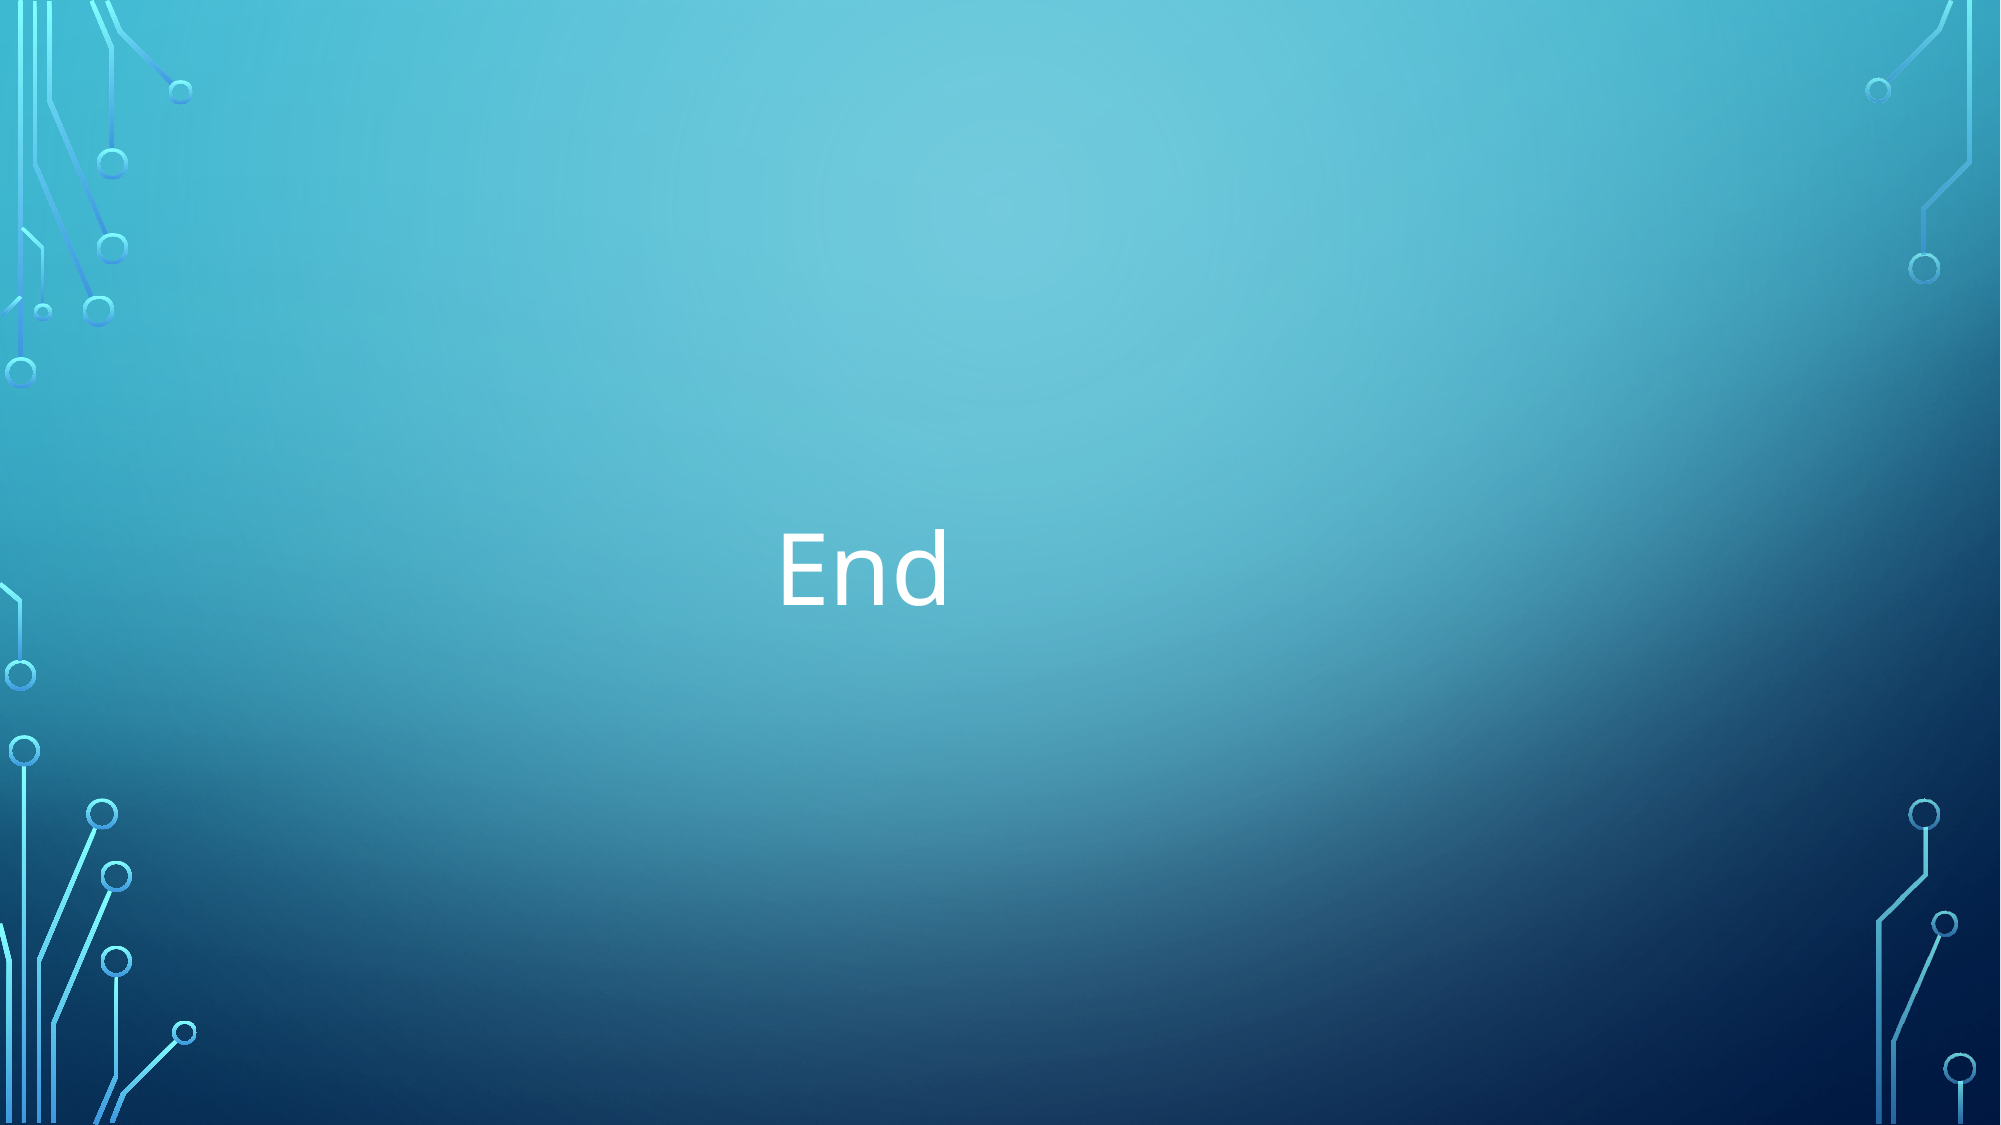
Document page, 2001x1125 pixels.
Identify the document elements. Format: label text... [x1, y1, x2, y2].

text_box End [759, 498, 968, 634]
